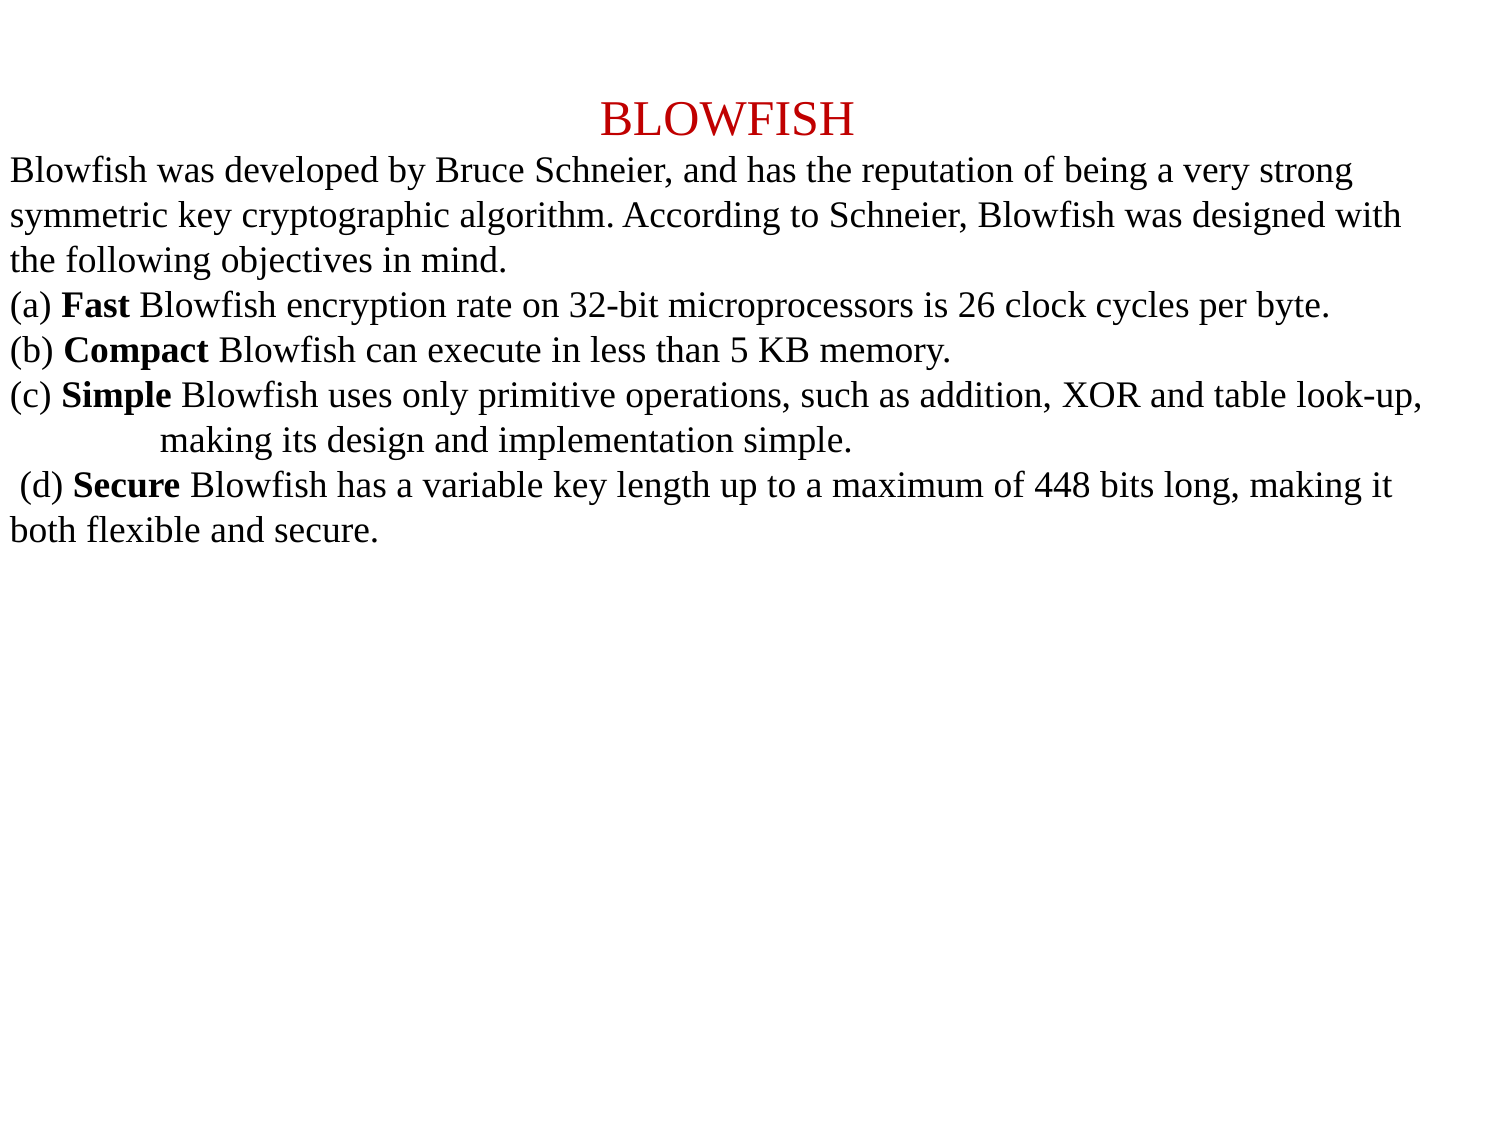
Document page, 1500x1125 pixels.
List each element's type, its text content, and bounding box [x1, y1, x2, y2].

text_box BLOWFISH Blowfish was developed by Bruce Schneier, and has the reputation of being a very strong symmetric key cryptographic algorithm. According to Schneier, Blowfish was designed with the following objectives in mind. (a) Fast Blowfish encryption rate on 32-bit microprocessors is 26 clock cycles per byte. (b) Compact Blowfish can execute in less than 5 KB memory. (c) Simple Blowfish uses only primitive operations, such as addition, XOR and table look-up, making its design and implementation simple. (d) Secure Blowfish has a variable key length up to a maximum of 448 bits long, making it both flexible and secure. [0, 78, 1443, 558]
